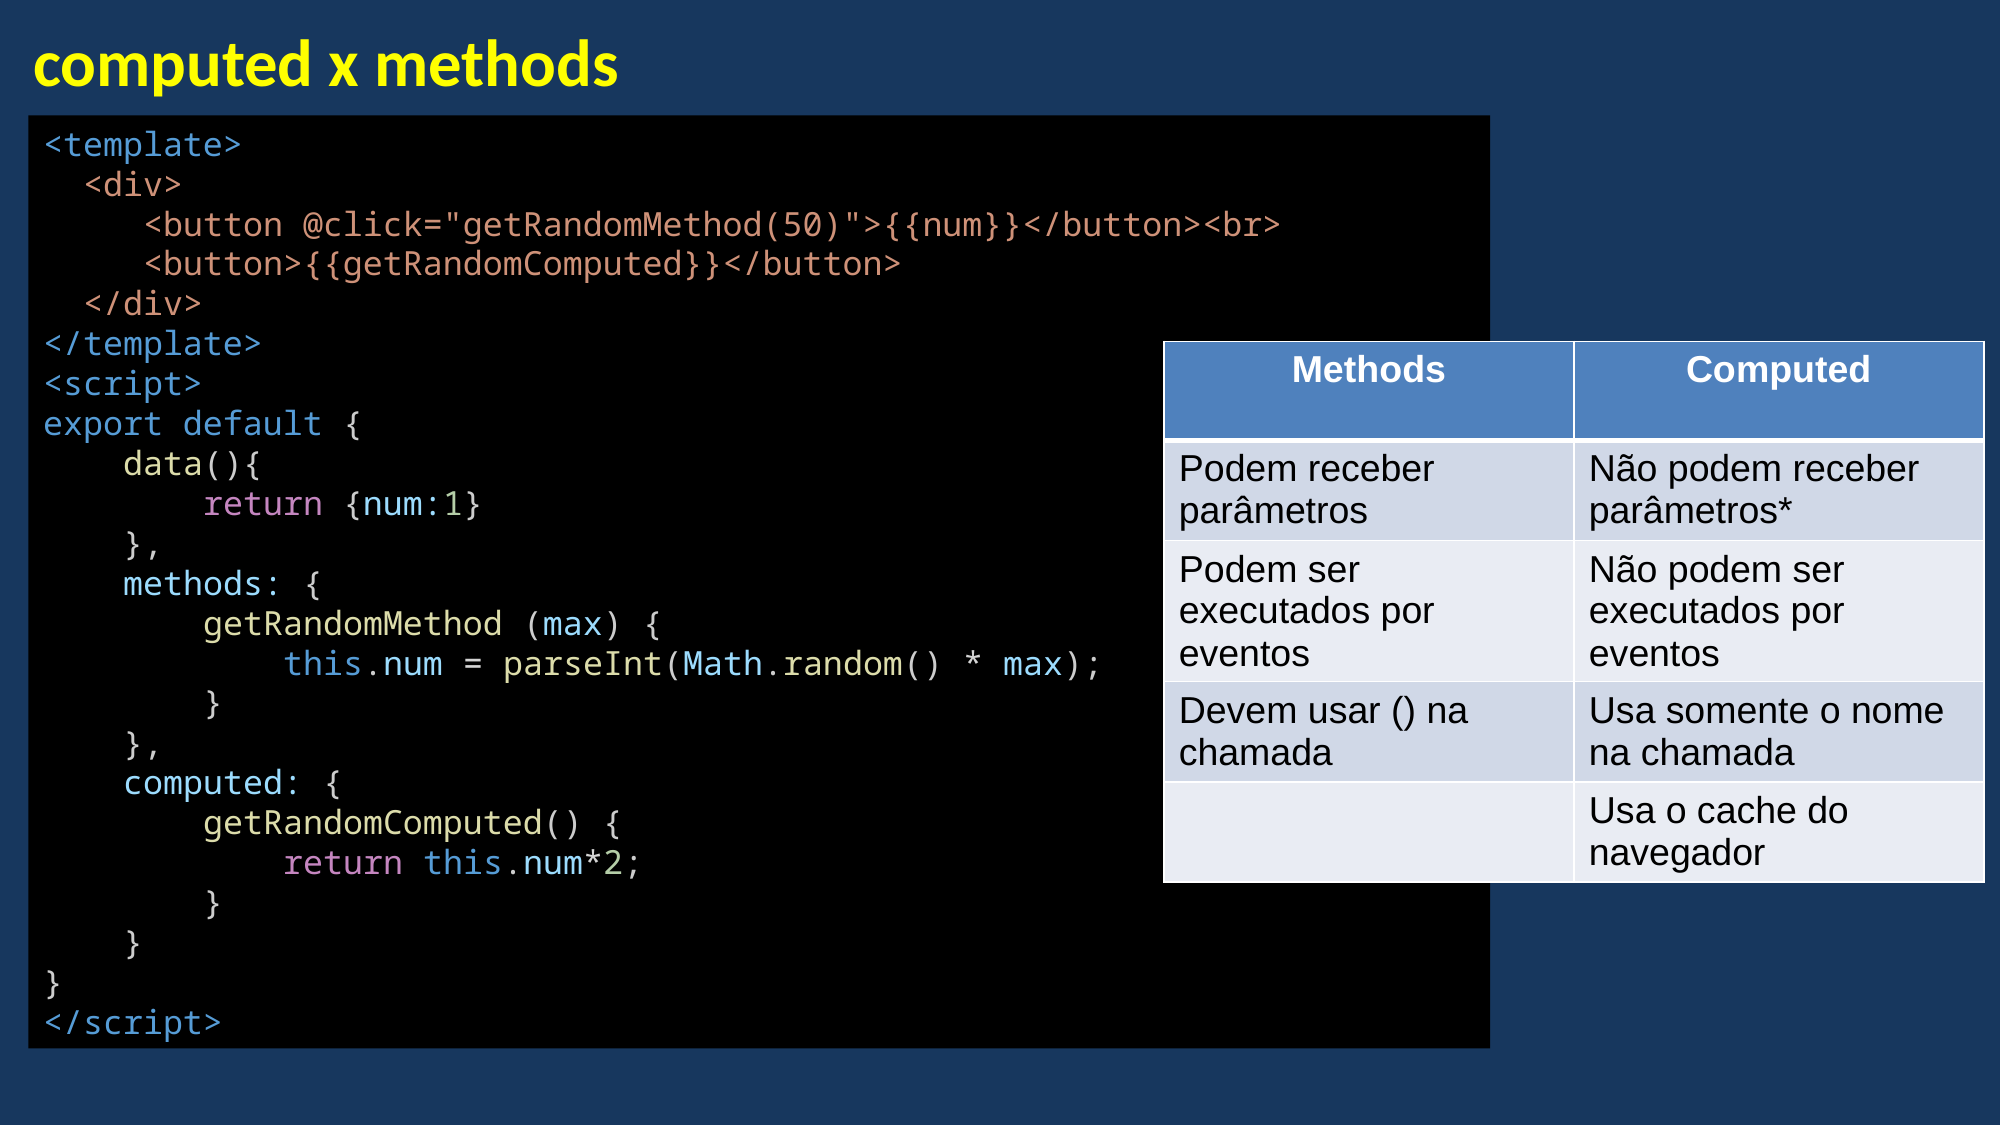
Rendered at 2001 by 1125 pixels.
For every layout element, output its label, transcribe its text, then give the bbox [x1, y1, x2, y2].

text_box <template> <div> <button @click="getRandomMethod(50)">{{num}}</button><br> <button>{{getRandomComputed}}</button> </div> </template> <script> export default { data(){ return {num:1} }, methods: { getRandomMethod (max) { this.num = parseInt(Math.random() * max); } }, computed: { getRandomComputed() { return this.num*2; } } } </script> [28, 116, 1491, 1049]
list computed x methods [18, 11, 1984, 116]
table_cell Podem ser executados por eventos [1165, 541, 1573, 681]
table_cell Devem usar () na chamada [1165, 682, 1573, 781]
table_cell Usa o cache do navegador [1575, 783, 1983, 881]
table_cell Não podem receber parâmetros* [1575, 443, 1983, 540]
table_cell Não podem ser executados por eventos [1575, 541, 1983, 681]
table_cell Usa somente o nome na chamada [1575, 682, 1983, 781]
table_cell [1165, 783, 1573, 881]
table_header Methods [1165, 342, 1573, 438]
table_header Computed [1575, 342, 1983, 438]
table_cell Podem receber parâmetros [1165, 443, 1573, 540]
